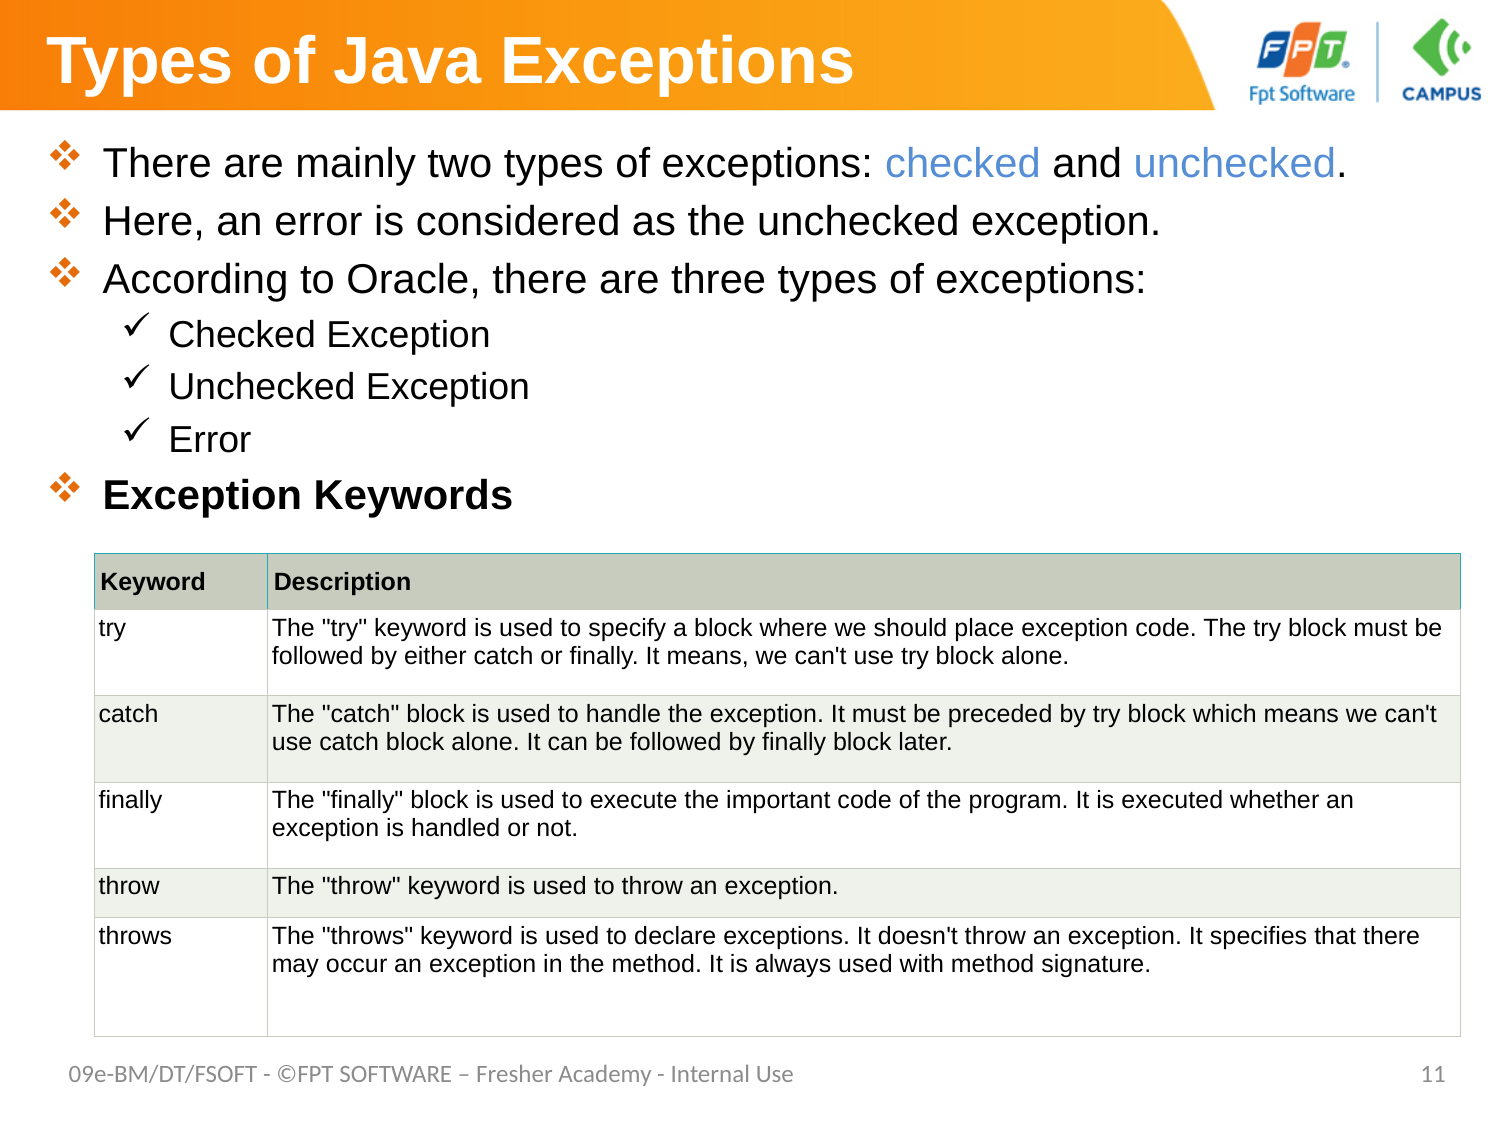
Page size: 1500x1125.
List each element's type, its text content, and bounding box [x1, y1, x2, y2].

table_cell throws [95, 918, 267, 1036]
table_cell The "throws" keyword is used to declare exceptions. It doesn't throw an exception. It specifies that there may occur an exception in the method. It is always used with method signature. [268, 918, 1460, 1036]
table_header Keyword [95, 554, 267, 609]
table_header Description [268, 554, 1460, 609]
table_cell finally [95, 783, 267, 868]
table_cell The "throw" keyword is used to throw an exception. [268, 869, 1460, 917]
title Types of Java Exceptions [31, 3, 1461, 111]
table_cell The "try" keyword is used to specify a block where we should place exception code. The try block must be followed by either catch or finally. It means, we can't use try block alone. [268, 610, 1460, 695]
table_cell The "catch" block is used to handle the exception. It must be preceded by try block which means we can't use catch block alone. It can be followed by finally block later. [268, 696, 1460, 782]
list There are mainly two types of exceptions: checked and unchecked. Here, an error is considered as the unchecked exception. According to Oracle, there are three types of exceptions: Checked Exception Unchecked Exception Error Exception Keywords [31, 127, 1461, 1020]
slide_number 11 [1074, 1042, 1461, 1103]
table_cell The "finally" block is used to execute the important code of the program. It is executed whether an exception is handled or not. [268, 783, 1460, 868]
table_cell try [95, 610, 267, 695]
footer 09e-BM/DT/FSOFT - ©FPT SOFTWARE – Fresher Academy - Internal Use [31, 1042, 833, 1103]
picture [0, 0, 1500, 1125]
table_cell catch [95, 696, 267, 782]
table_cell throw [95, 869, 267, 917]
